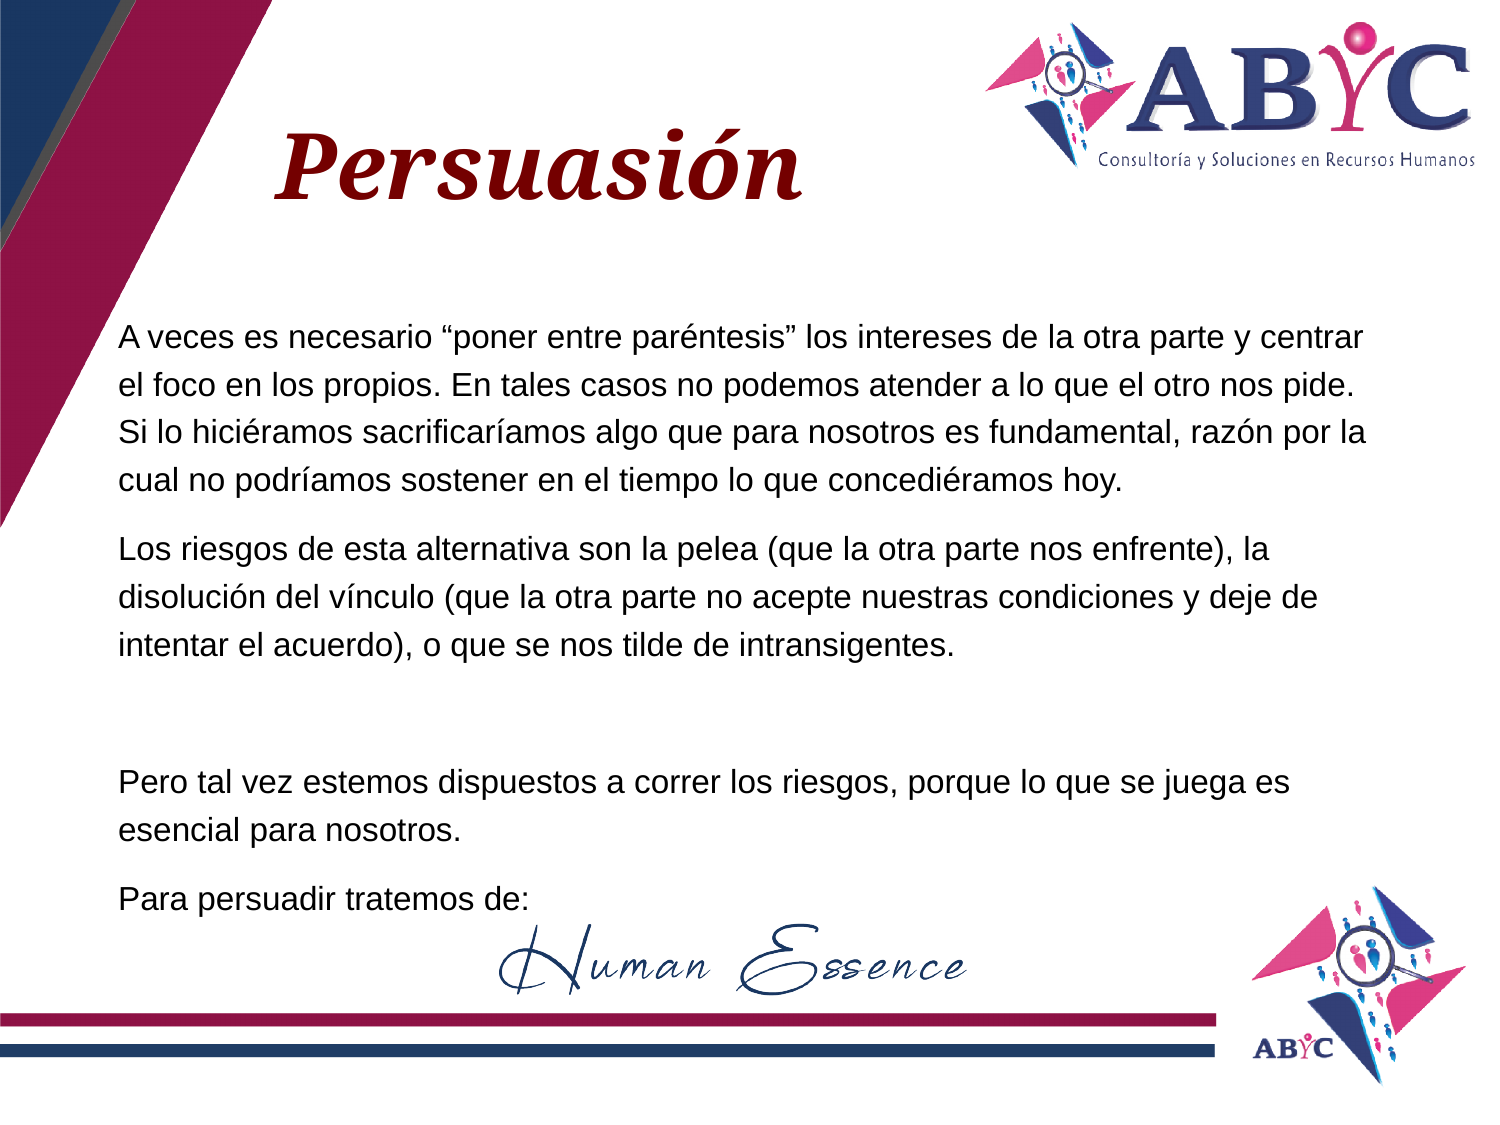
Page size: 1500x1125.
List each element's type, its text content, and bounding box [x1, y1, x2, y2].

title Persuasión [261, 59, 1397, 280]
list A veces es necesario “poner entre paréntesis” los intereses de la otra parte y centrar el foco en los propios. En tales casos no podemos atender a lo que el otro nos pide. Si lo hiciéramos sacrificaríamos algo que para nosotros es fundamental, razón por la cual no podríamos sostener en el tiempo lo que concediéramos hoy. Los riesgos de esta alternativa son la pelea (que la otra parte nos enfrente), la disolución del vínculo (que la otra parte no acepte nuestras condiciones y deje de intentar el acuerdo), o que se nos tilde de intransigentes. Pero tal vez estemos dispuestos a correr los riesgos, porque lo que se juega es esencial para nosotros. Para persuadir tratemos de: [103, 299, 1397, 1014]
picture [0, 0, 1500, 1125]
